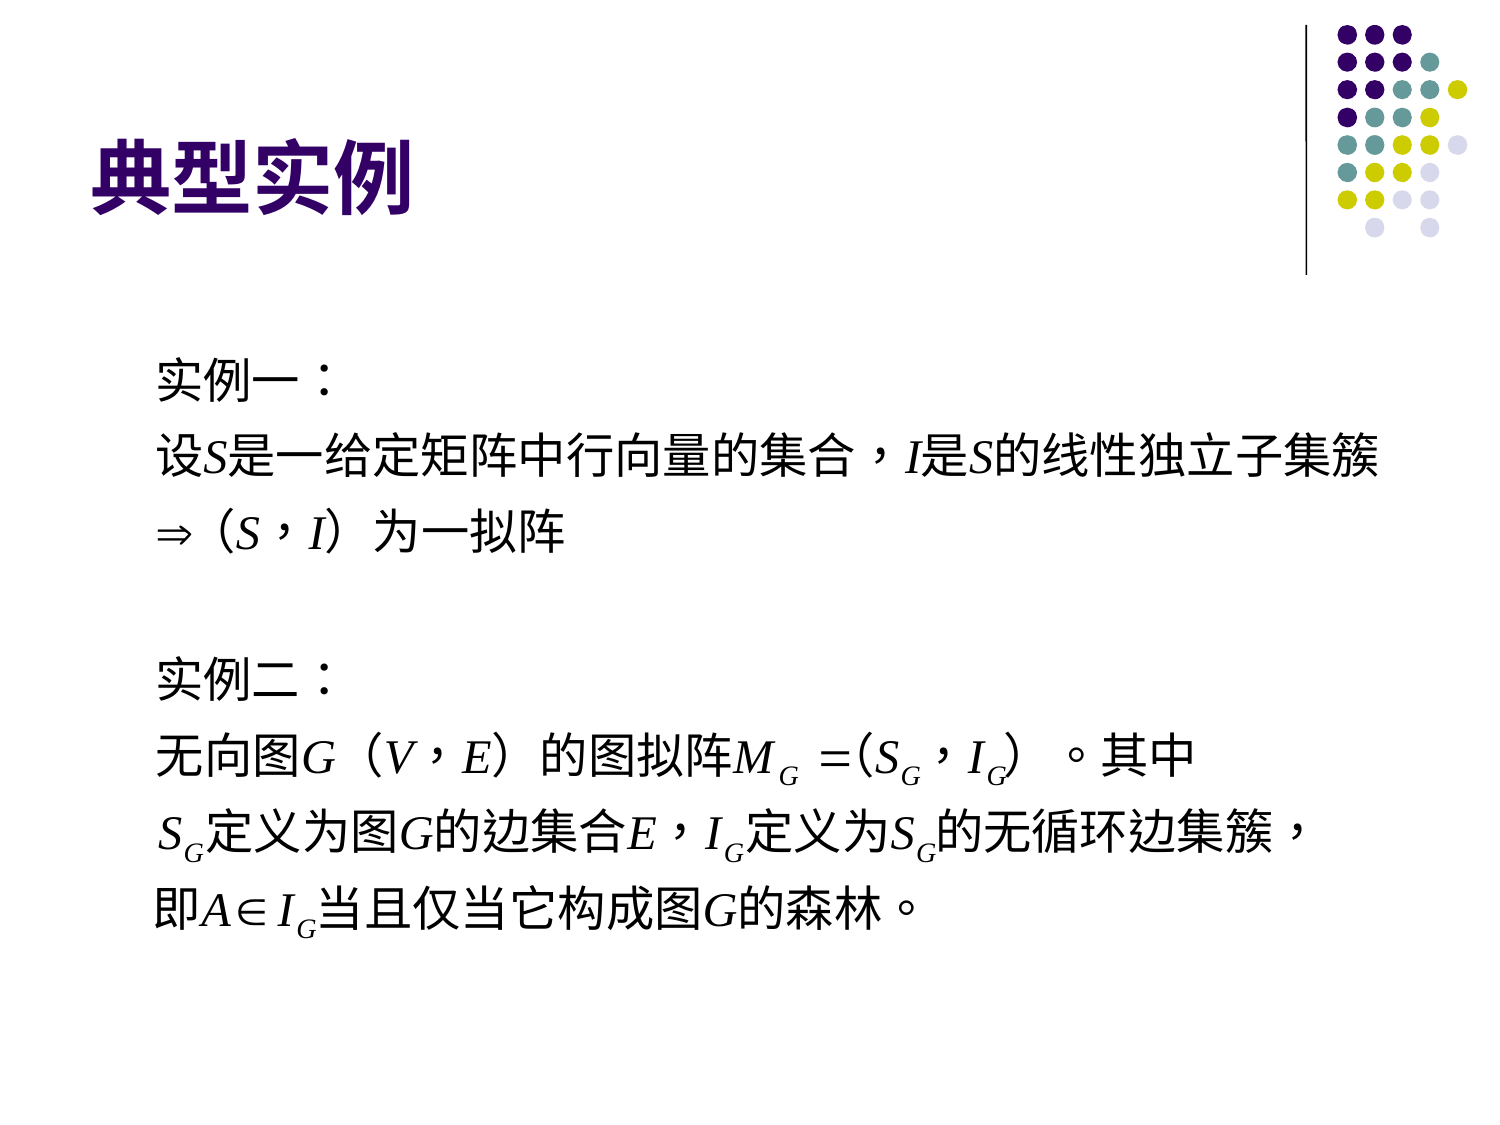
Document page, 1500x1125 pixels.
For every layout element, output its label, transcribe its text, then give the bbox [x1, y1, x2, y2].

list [149, 349, 1388, 947]
title 典型实例 [75, 20, 1313, 233]
